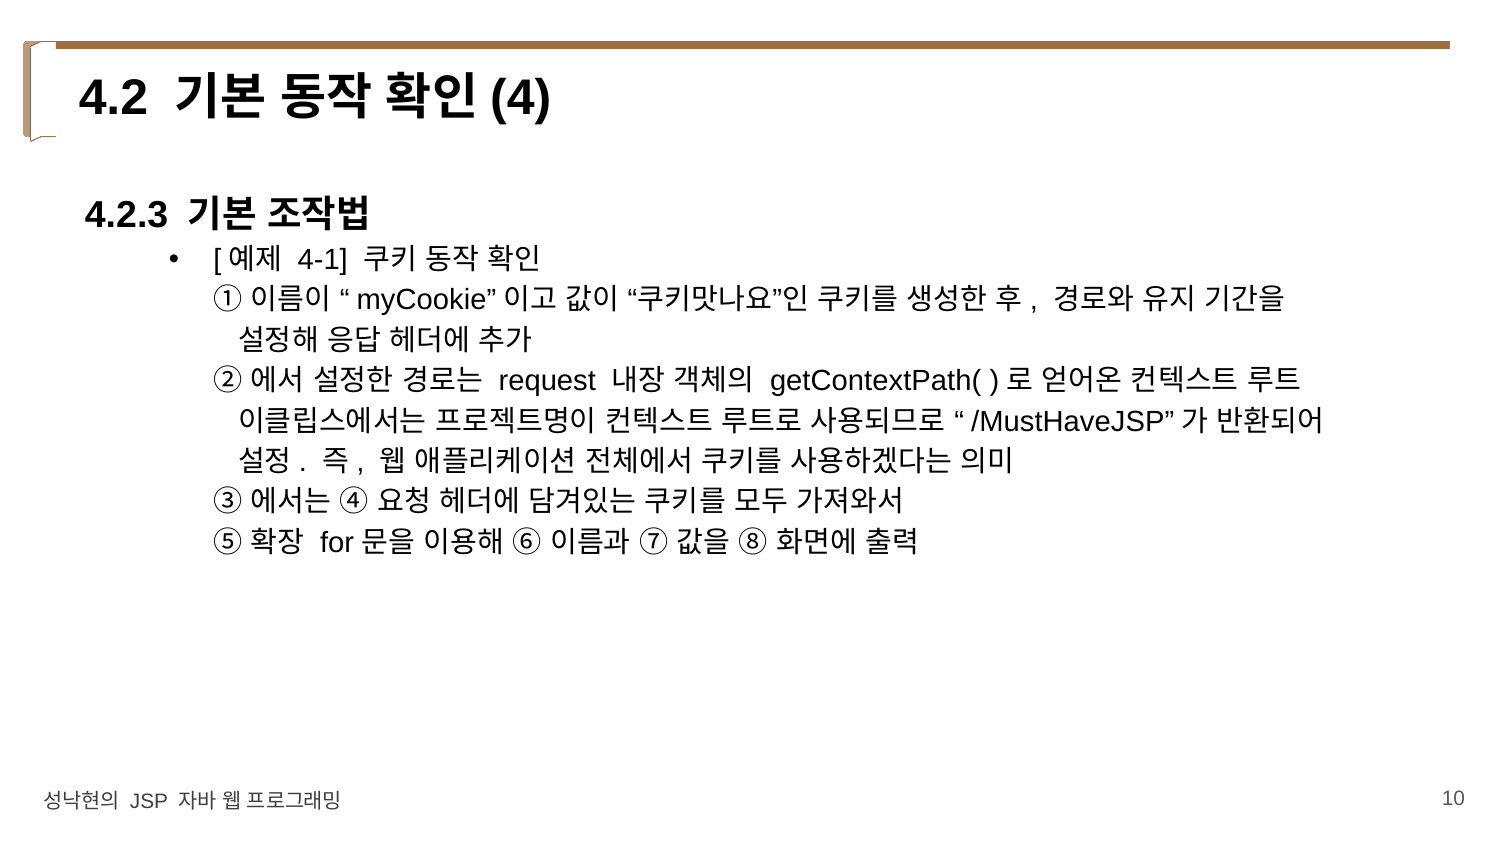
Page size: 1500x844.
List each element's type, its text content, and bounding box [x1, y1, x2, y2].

picture [8, 24, 1462, 155]
slide_number 10 [1389, 764, 1480, 830]
list 4.2.3 기본 조작법 [예제 4-1] 쿠키 동작 확인 ① 이름이 “myCookie”이고 값이 “쿠키맛나요”인 쿠키를 생성한 후, 경로와 유지 기간을 설정해 응답 헤더에 추가 ② 에서 설정한 경로는 request 내장 객체의 getContextPath( )로 얻어온 컨텍스트 루트 이클립스에서는 프로젝트명이 컨텍스트 루트로 사용되므로 “/MustHaveJSP”가 반환되어 설정. 즉, 웹 애플리케이션 전체에서 쿠키를 사용하겠다는 의미 ③ 에서는 ④ 요청 헤더에 담겨있는 쿠키를 모두 가져와서 ⑤ 확장 for문을 이용해 ⑥ 이름과 ⑦ 값을 ⑧ 화면에 출력 [51, 168, 1449, 750]
